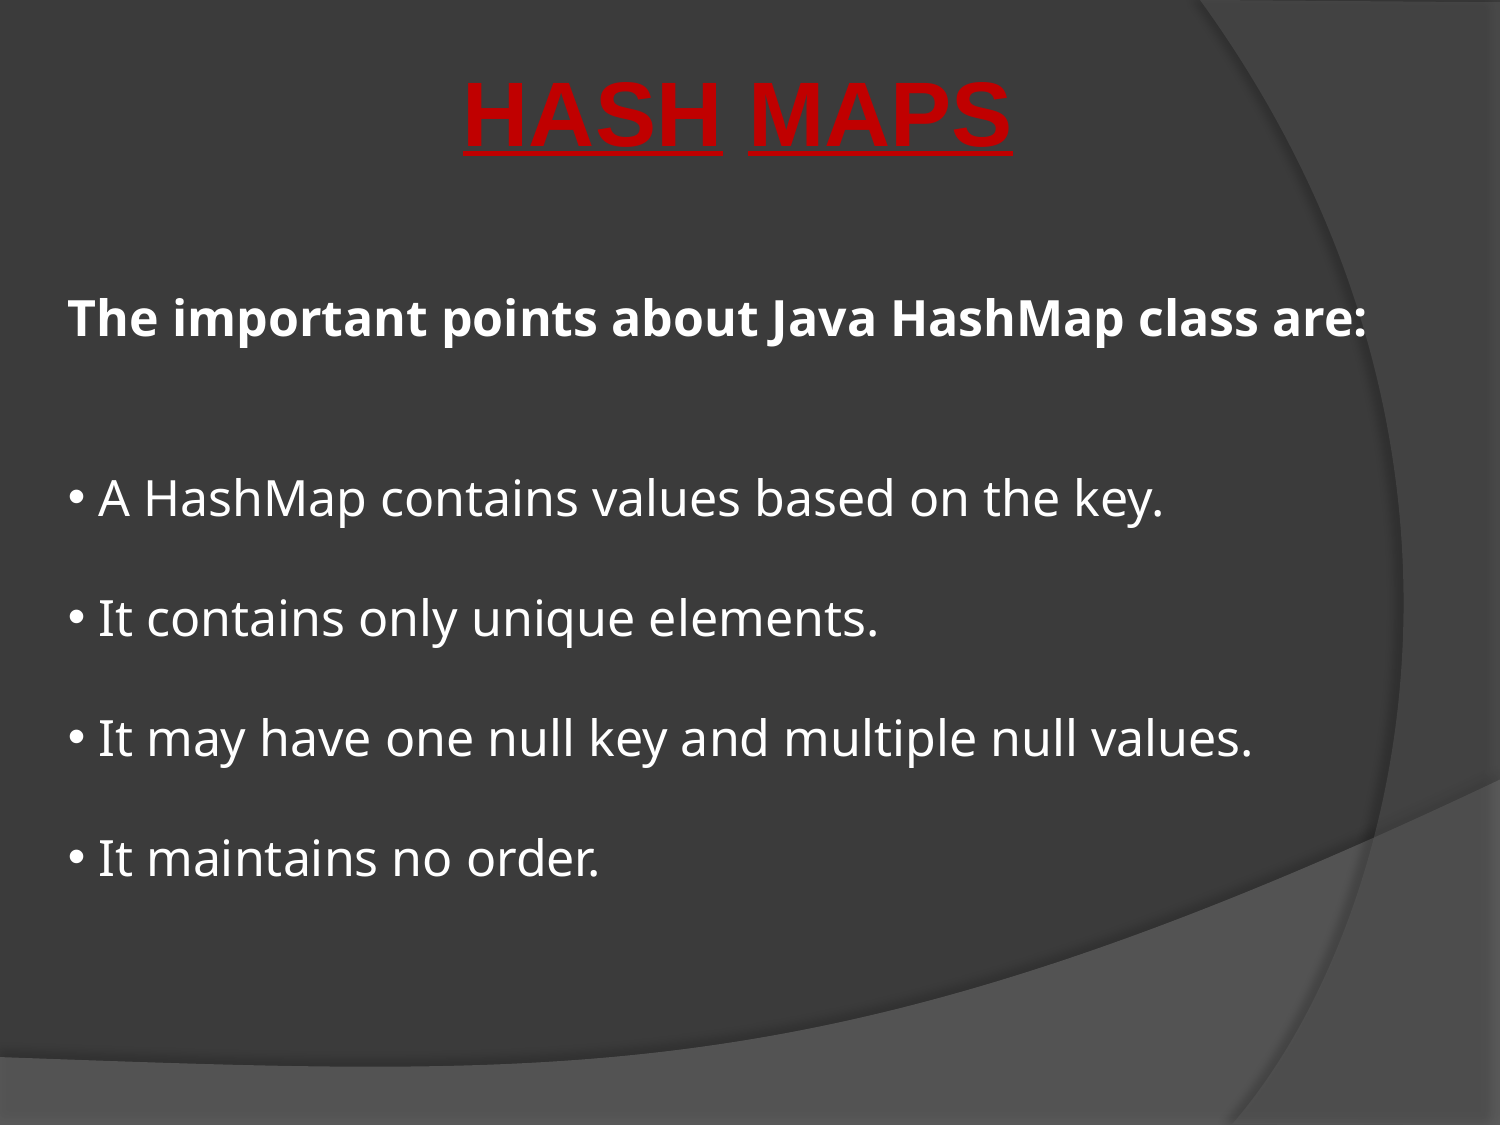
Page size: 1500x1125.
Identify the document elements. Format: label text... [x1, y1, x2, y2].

text_box HASH MAPS [447, 46, 1029, 172]
text_box The important points about Java HashMap class are: A HashMap contains values based on the key. It contains only unique elements. It may have one null key and multiple null values. It maintains no order. [53, 278, 1400, 894]
